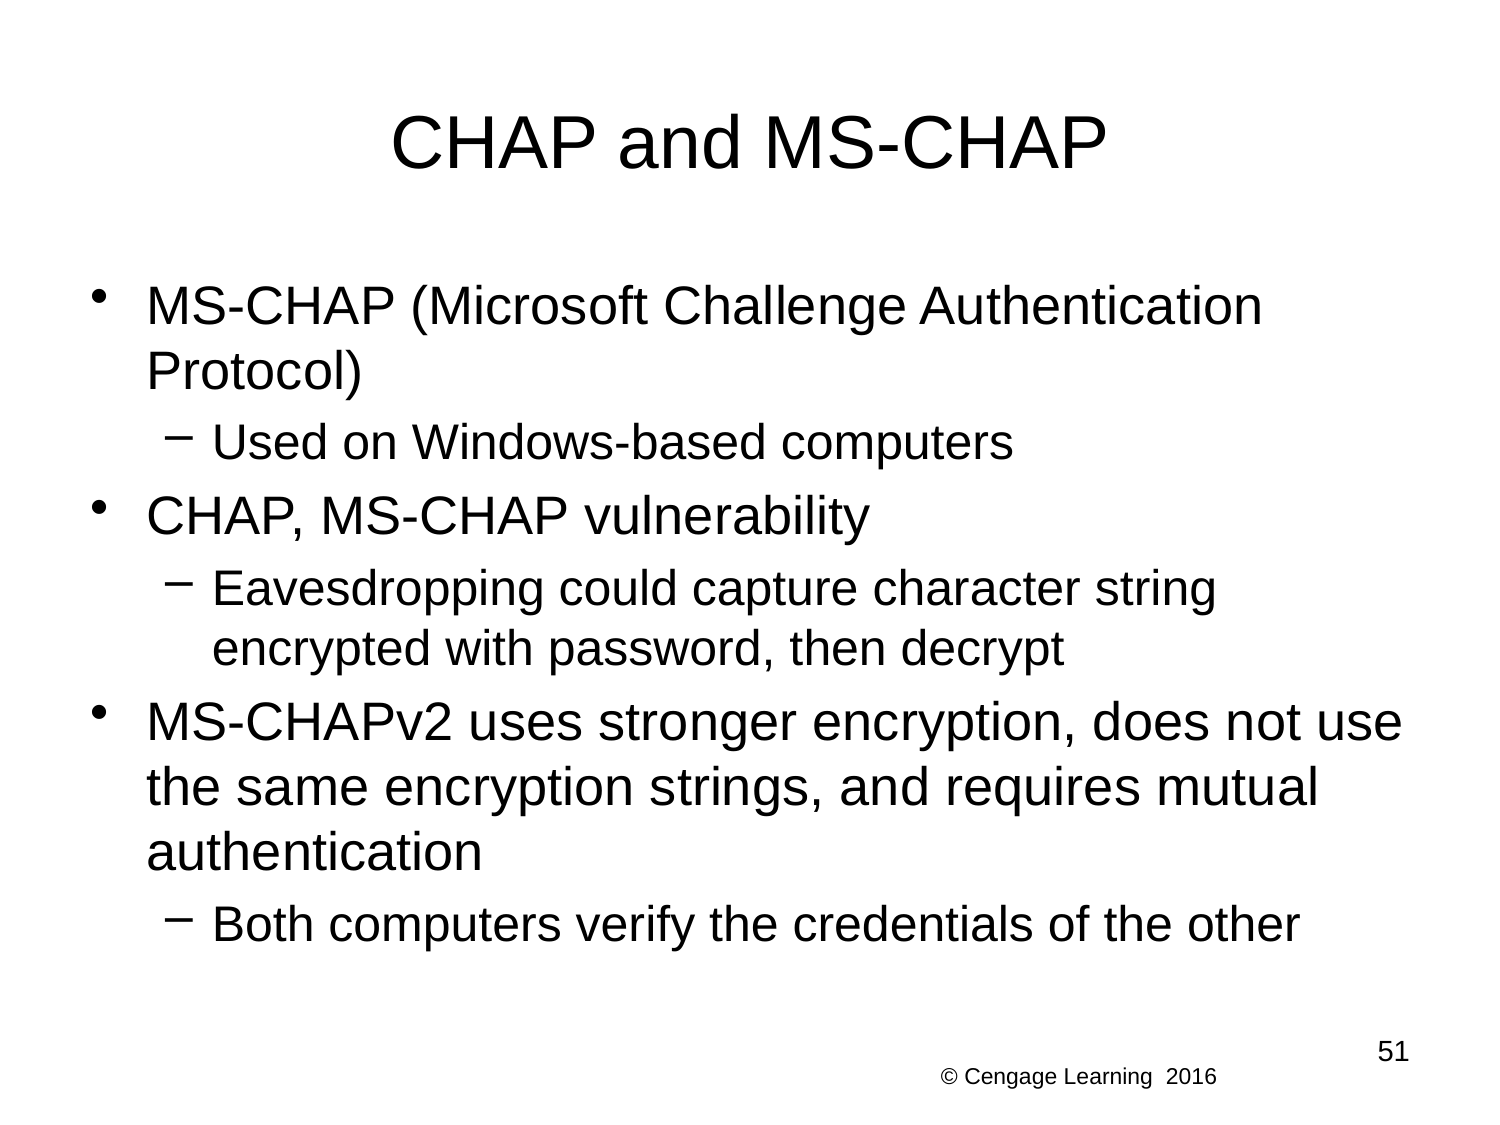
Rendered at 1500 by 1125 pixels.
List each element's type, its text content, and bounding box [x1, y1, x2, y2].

slide_number 51 [1312, 1024, 1426, 1103]
title CHAP and MS-CHAP [75, 45, 1425, 233]
list MS-CHAP (Microsoft Challenge Authentication Protocol) Used on Windows-based computers CHAP, MS-CHAP vulnerability Eavesdropping could capture character string encrypted with password, then decrypt MS-CHAPv2 uses stronger encryption, does not use the same encryption strings, and requires mutual authentication Both computers verify the credentials of the other [75, 262, 1425, 1005]
